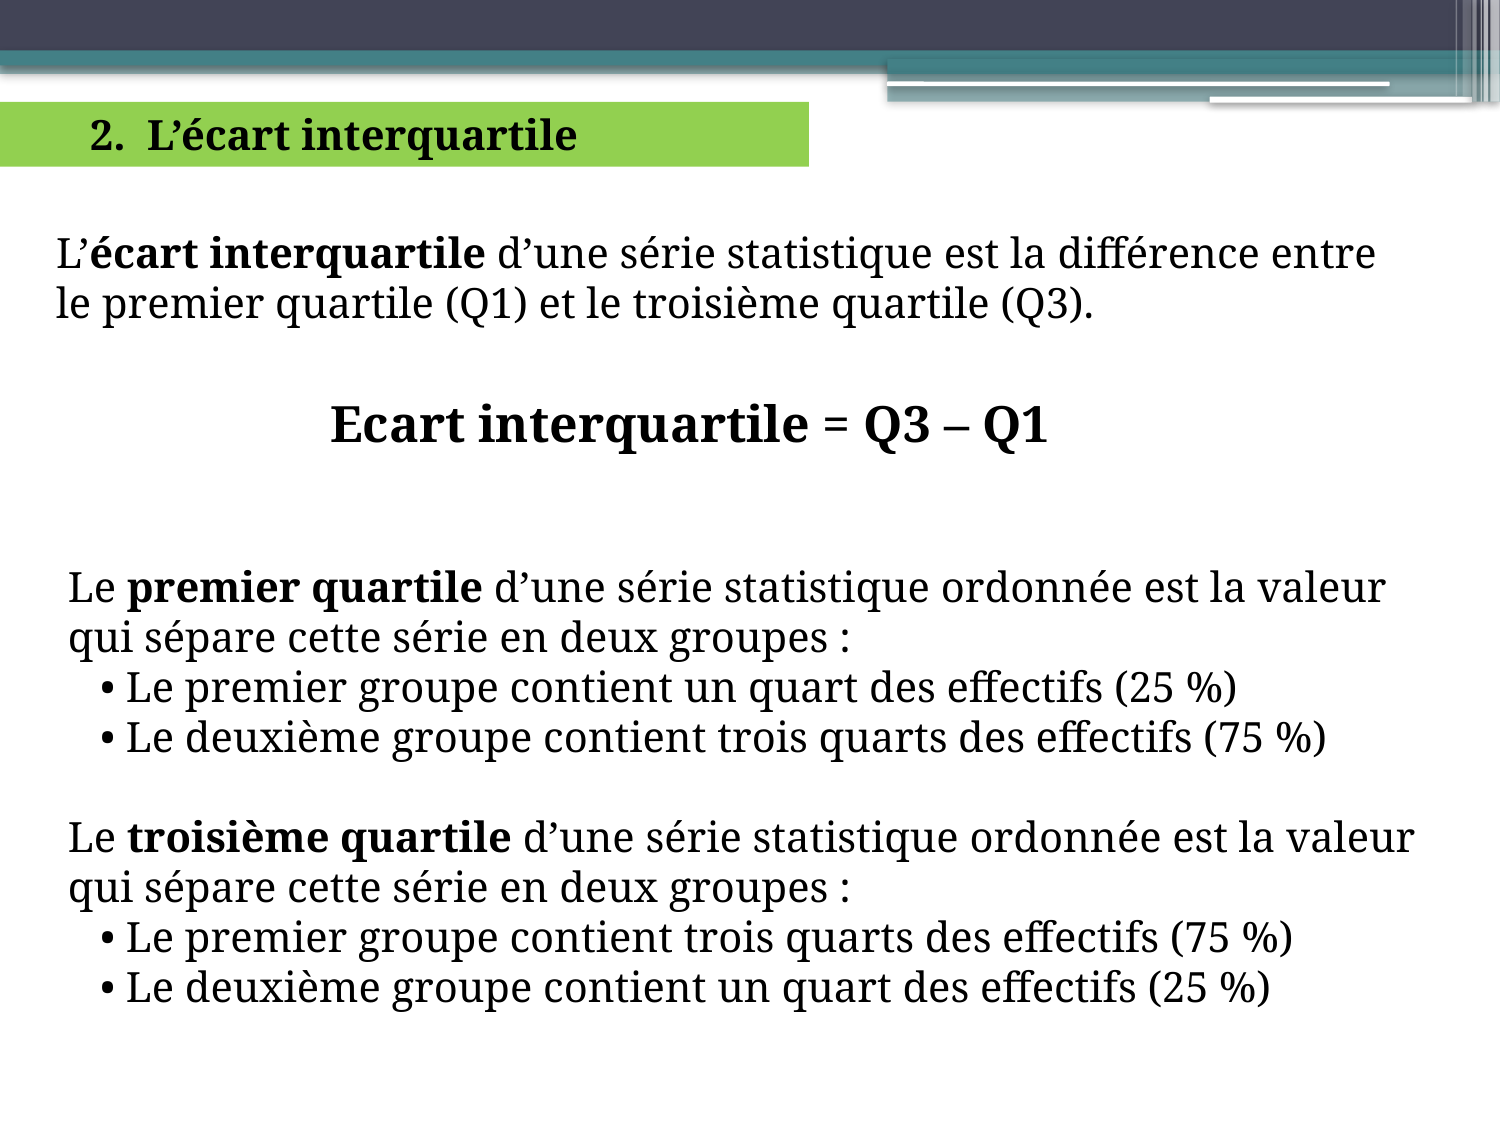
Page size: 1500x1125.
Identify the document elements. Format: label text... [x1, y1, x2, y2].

text_box Le premier quartile d’une série statistique ordonnée est la valeur qui sépare cette série en deux groupes : • Le premier groupe contient un quart des effectifs (25 %) • Le deuxième groupe contient trois quarts des effectifs (75 %) Le troisième quartile d’une série statistique ordonnée est la valeur qui sépare cette série en deux groupes : • Le premier groupe contient trois quarts des effectifs (75 %) • Le deuxième groupe contient un quart des effectifs (25 %) [53, 553, 1447, 1019]
text_box 2. L’écart interquartile [0, 101, 809, 167]
text_box Ecart interquartile = Q3 – Q1 [315, 385, 1078, 460]
text_box L’écart interquartile d’une série statistique est la différence entre le premier quartile (Q1) et le troisième quartile (Q3). [41, 219, 1400, 335]
